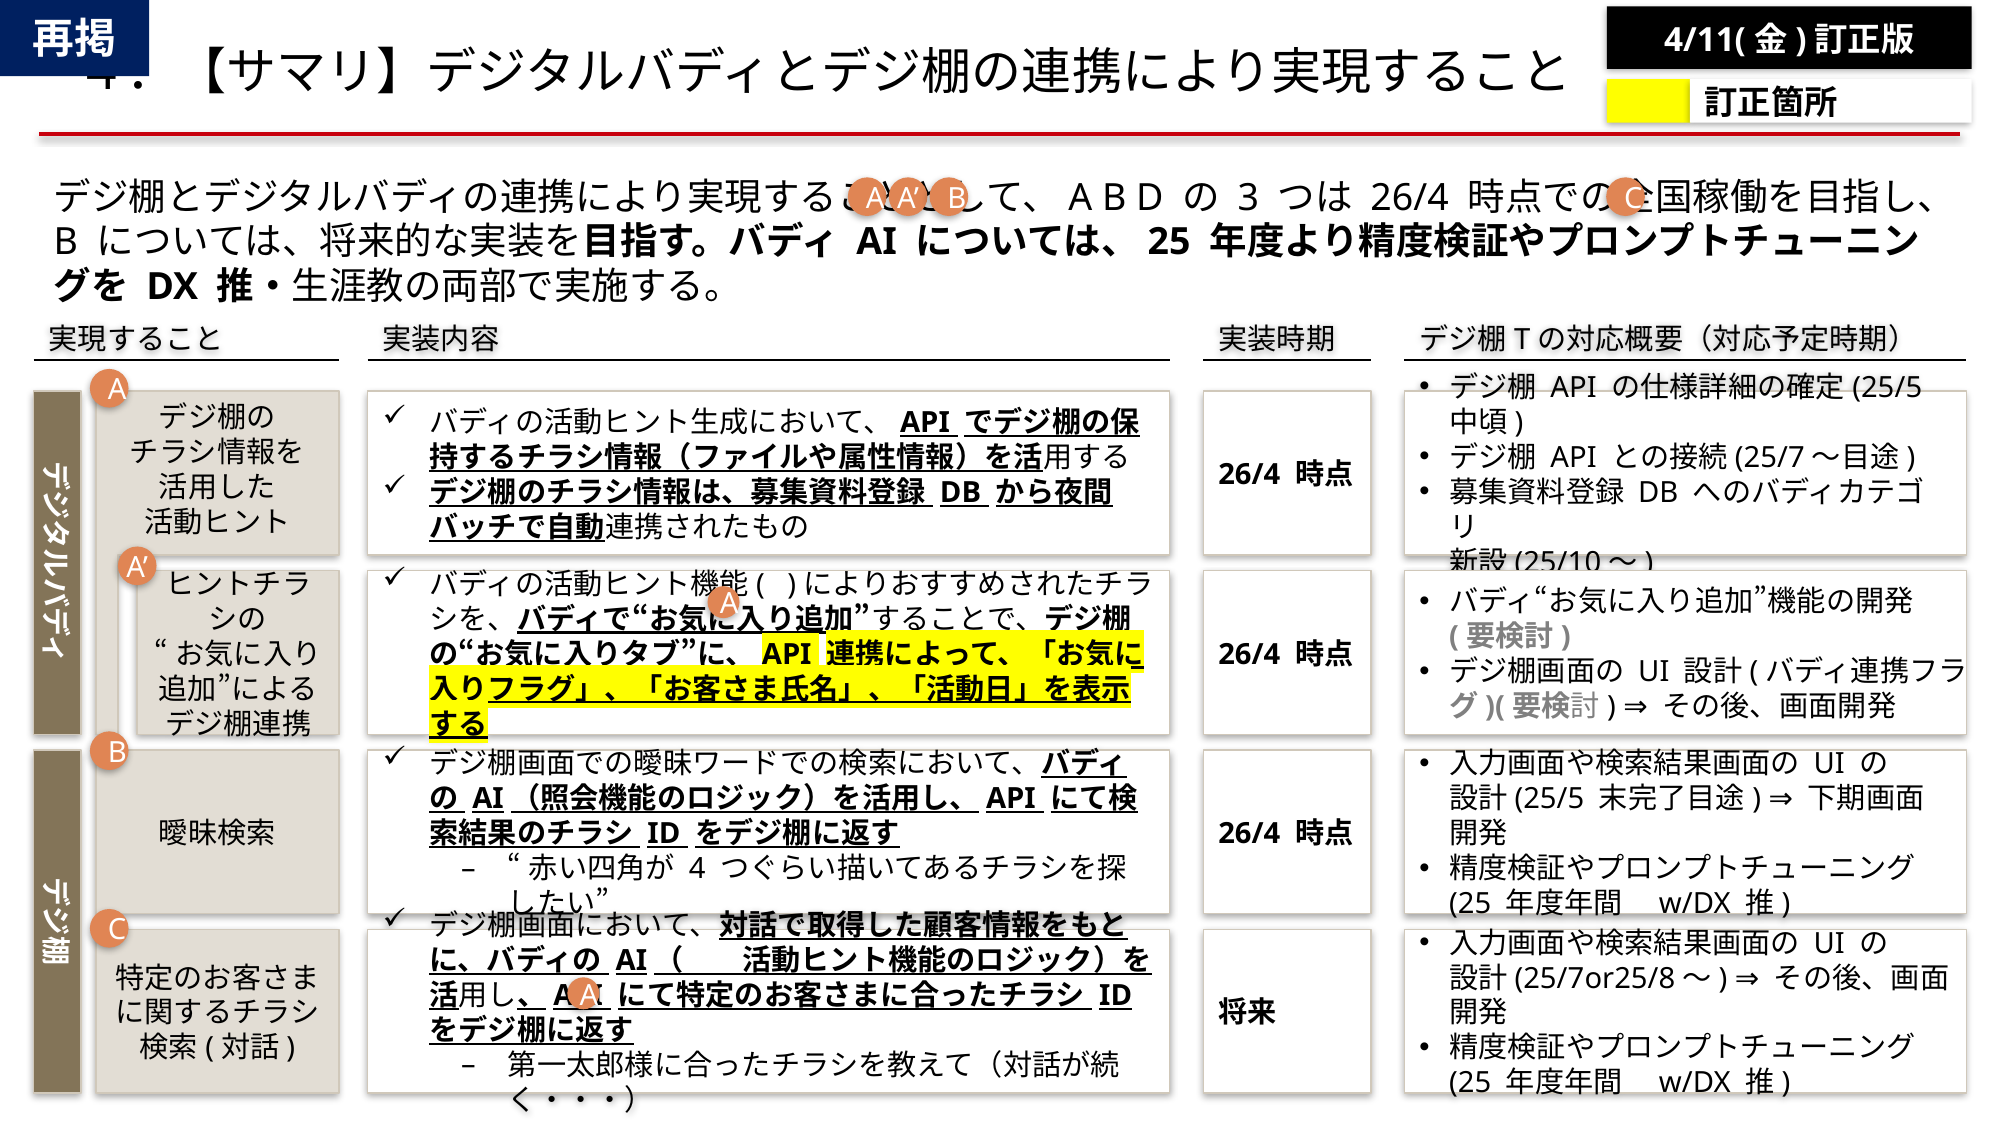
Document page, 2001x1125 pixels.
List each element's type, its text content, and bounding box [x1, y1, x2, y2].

text_box 26/4 時点 [1203, 749, 1372, 914]
text_box 特定のお客さまに関するチラシ検索(対話) [95, 929, 340, 1094]
text_box デジ棚 API の仕様詳細の確定(25/5 中頃) デジ棚 API との接続(25/7～目途) 募集資料登録 DB へのバディカテゴリ 新設(25/10～) [1404, 390, 1967, 556]
text_box C [89, 908, 130, 949]
title ４．【サマリ】デジタルバディとデジ棚の連携により実現すること [60, 31, 1601, 121]
text_box デジ棚画面での曖昧ワードでの検索において、バディの AI（照会機能のロジック）を活用し、API にて検索結果のチラシ ID をデジ棚に返す “赤い四角が 4 つぐらい描いてあるチラシを探したい” [367, 749, 1170, 914]
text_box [367, 315, 1170, 361]
text_box A [566, 976, 601, 1011]
text_box B [89, 730, 130, 771]
text_box バディの活動ヒント機能( )によりおすすめされたチラシを、バディで“お気に入り追加”することで、デジ棚の“お気に入りタブ”に、API 連携によって、「お気に入りフラグ」、「お客さま氏名」、「活動日」を表示する [367, 570, 1170, 735]
text_box A [847, 176, 886, 217]
text_box 将来 [1203, 929, 1372, 1094]
text_box デジ棚 [33, 749, 82, 1094]
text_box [1404, 315, 1967, 361]
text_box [33, 315, 340, 361]
text_box C [1605, 176, 1646, 217]
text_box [1606, 6, 1972, 123]
text_box バディ“お気に入り追加”機能の開発 (要検討) デジ棚画面の UI 設計(バディ連携フラ グ)(要検討) ⇒ その後、画面開発 [1404, 570, 1967, 735]
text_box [1203, 315, 1372, 361]
text_box A [706, 585, 741, 619]
text_box 26/4 時点 [1203, 390, 1372, 556]
text_box デジ棚の チラシ情報を 活用した 活動ヒント [95, 390, 340, 733]
text_box B [928, 176, 969, 217]
text_box デジタルバディ [33, 390, 82, 735]
text_box 入力画面や検索結果画面の UI の 設計(25/7or25/8～) ⇒ その後、画面開発 精度検証やプロンプトチューニング (25 年度年間 w/DX 推) [1404, 929, 1967, 1094]
text_box バディの活動ヒント生成において、API でデジ棚の保持するチラシ情報（ファイルや属性情報）を活用する デジ棚のチラシ情報は、募集資料登録 DB から夜間バッチで自動連携されたもの [367, 390, 1170, 556]
text_box A [89, 369, 130, 409]
text_box ヒントチラシの “お気に入り追加”による デジ棚連携 [136, 570, 340, 735]
text_box 入力画面や検索結果画面の UI の 設計(25/5 末完了目途) ⇒ 下期画面開発 精度検証やプロンプトチューニング (25 年度年間 w/DX 推) [1404, 749, 1967, 914]
text_box 曖昧検索 [95, 749, 340, 914]
text_box A’ [887, 176, 927, 217]
text_box A’ [117, 545, 158, 586]
text_box デジ棚画面において、対話で取得した顧客情報をもとに、バディの AI（ 活動ヒント機能のロジック）を活用し、API にて特定のお客さまに合ったチラシ ID をデジ棚に返す 第一太郎様に合ったチラシを教えて（対話が続く・・・） [367, 929, 1170, 1094]
text_box 再掲 [0, 0, 150, 77]
text_box 26/4 時点 [1203, 570, 1372, 735]
text_box デジ棚とデジタルバディの連携により実現することとして、A B D の 3 つは 26/4 時点での全国稼働を目指し、B については、将来的な実装を目指す。バディ AI については、25 年度より精度検証やプロンプトチューニングを DX 推・生涯教の両部で実施する。 [37, 164, 1972, 228]
